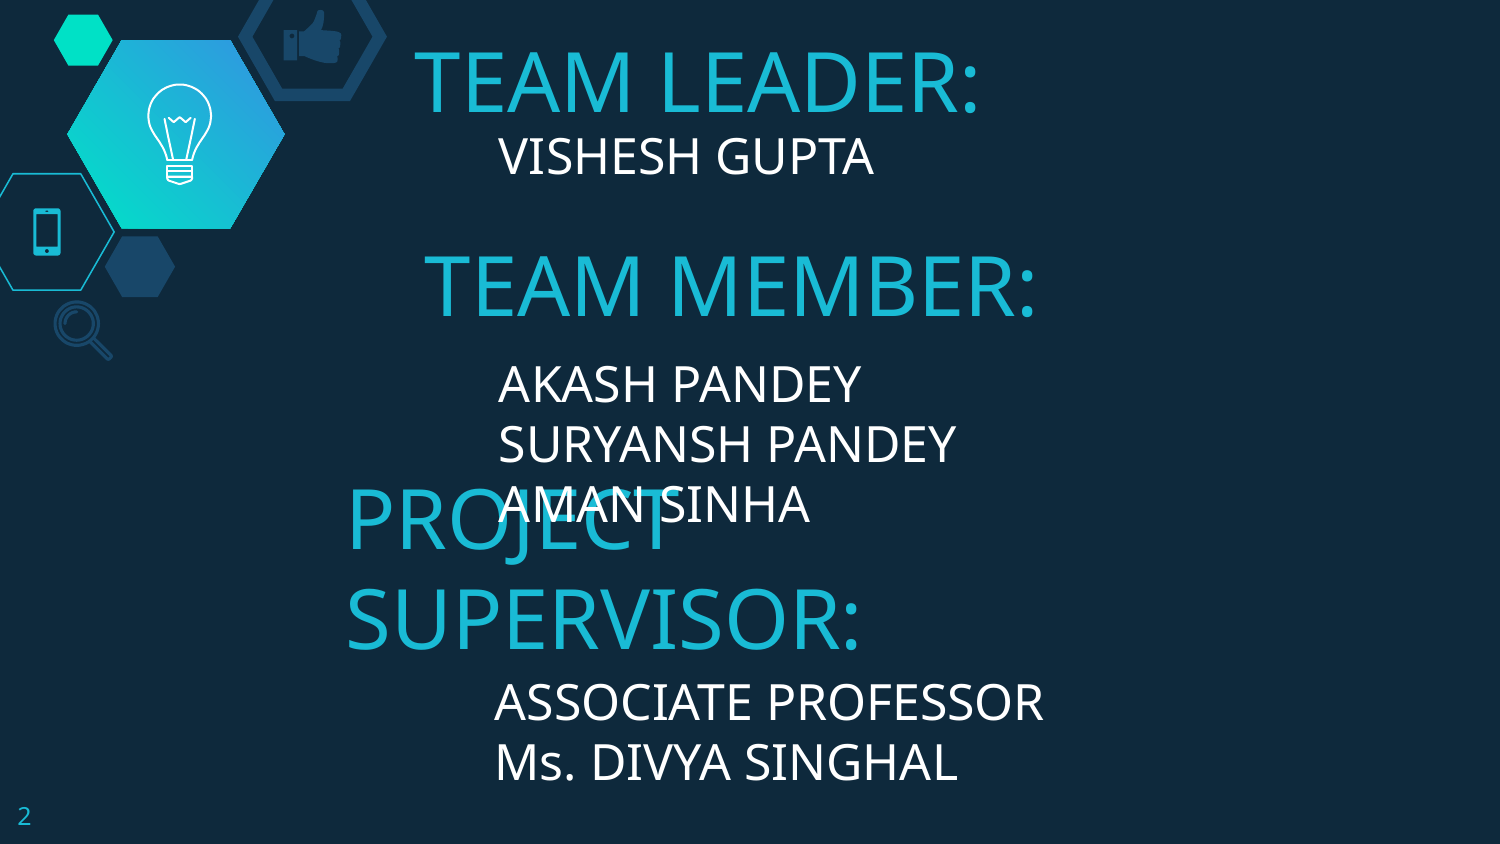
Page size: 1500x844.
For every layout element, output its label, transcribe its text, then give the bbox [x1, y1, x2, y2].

text_box ASSOCIATE PROFESSOR Ms. DIVYA SINGHAL [479, 699, 1291, 806]
text_box AKASH PANDEY SURYANSH PANDEY AMAN SINHA [483, 441, 1295, 547]
text_box PROJECT SUPERVISOR: [330, 574, 1132, 681]
text_box TEAM MEMBER: [409, 242, 1221, 348]
text_box VISHESH GUPTA [483, 93, 1295, 200]
slide_number 2 [2, 785, 93, 844]
title TEAM LEADER: [400, 38, 1212, 145]
